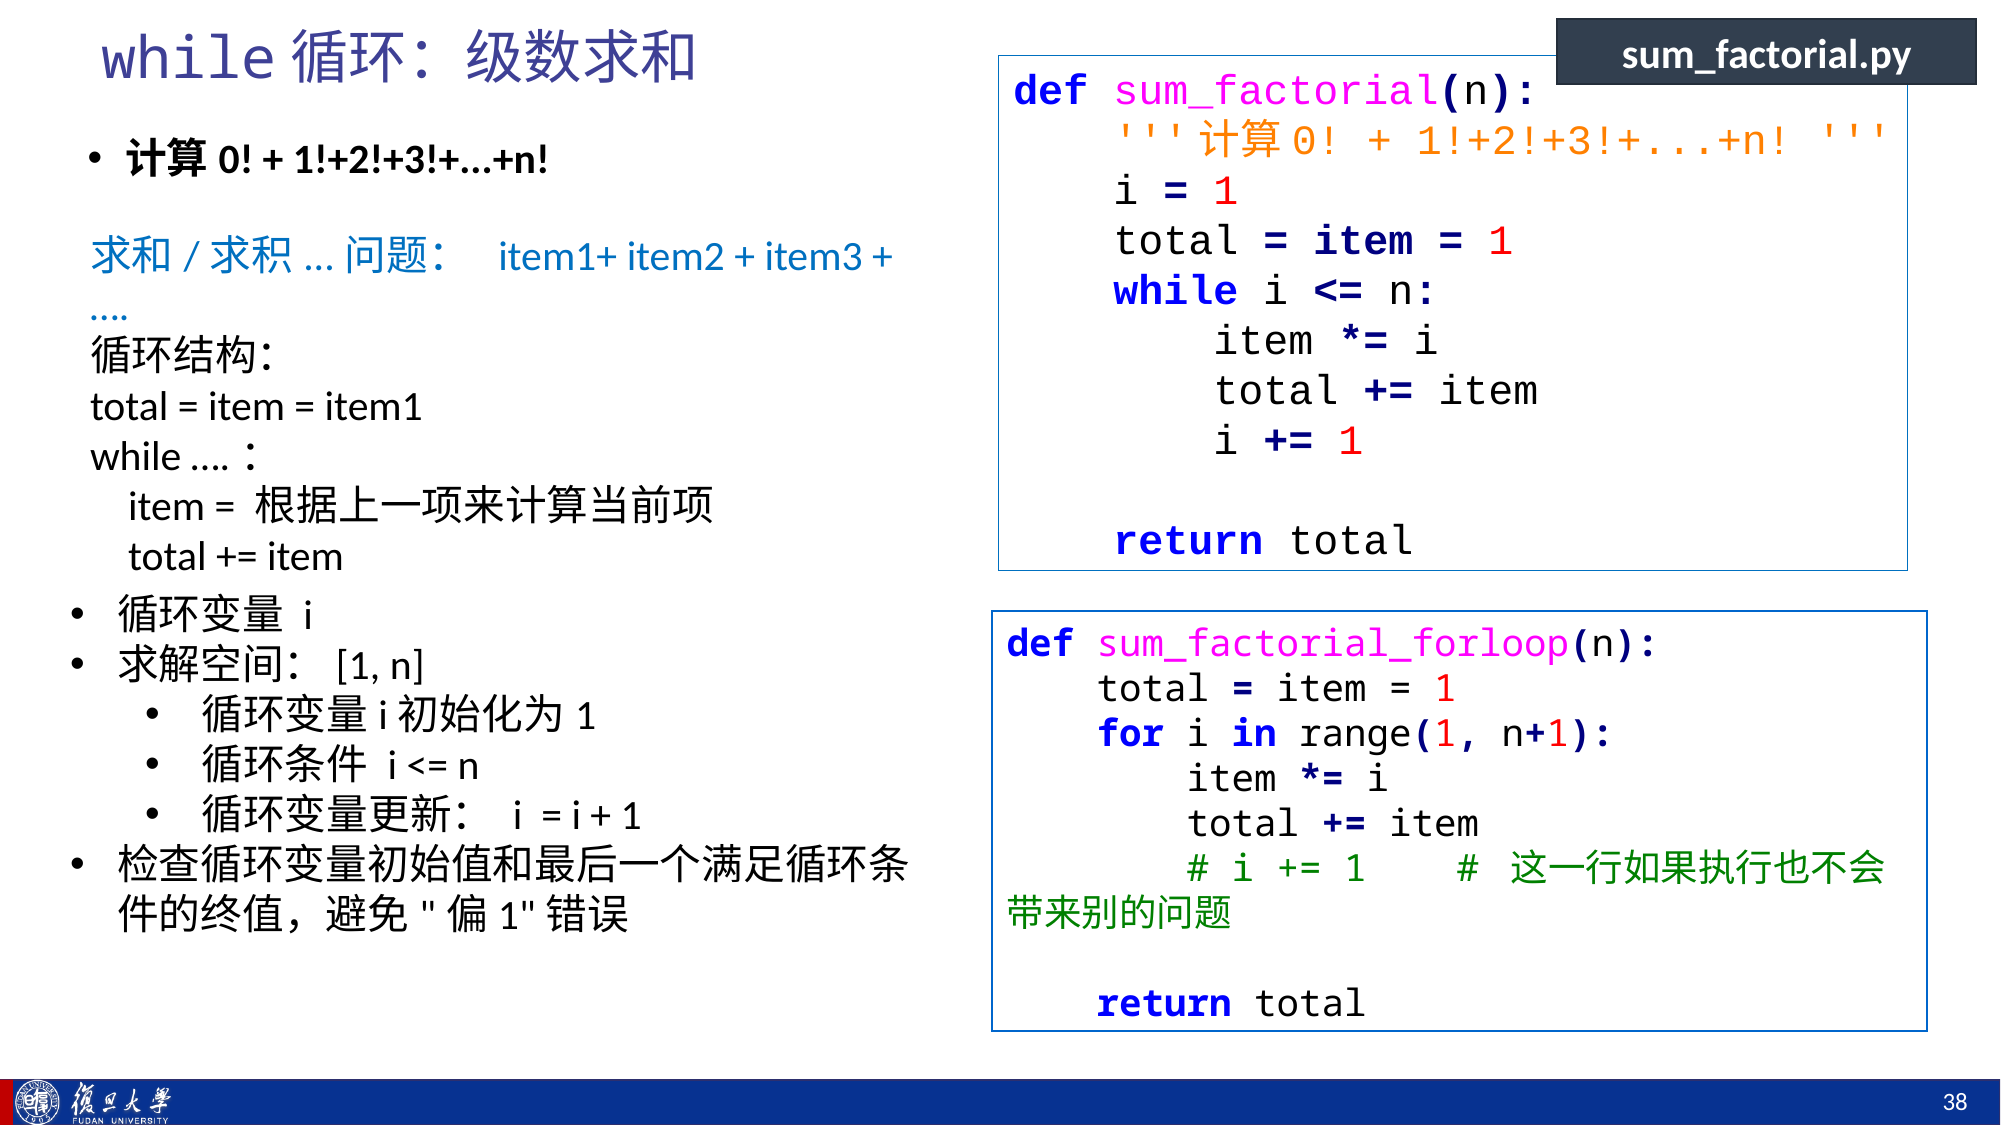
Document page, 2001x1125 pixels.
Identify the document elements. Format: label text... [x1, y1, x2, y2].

title while循环：级数求和 [86, 6, 1925, 113]
list 计算0! + 1!+2!+3!+...+n! [72, 119, 1925, 1042]
text_box def sum_factorial_forloop(n): total = item = 1 for i in range(1, n+1): item *= i total += item # i += 1 # 这一行如果执行也不会带来别的问题 return total [991, 610, 1928, 1032]
text_box 求和/求积...问题： item1+ item2 + item3 + …. 循环结构： total = item = item1 while ….： item = 根据上一项来计算当前项 total += item [75, 221, 949, 580]
text_box 循环变量 i 求解空间：[1, n] 循环变量i初始化为1 循环条件 i <= n 循环变量更新： i = i + 1 检查循环变量初始值和最后一个满足循环条件的终值，避免"偏1"错误 [55, 580, 949, 946]
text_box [998, 19, 1977, 576]
picture [12, 1076, 176, 1125]
text_box [137, 196, 966, 287]
